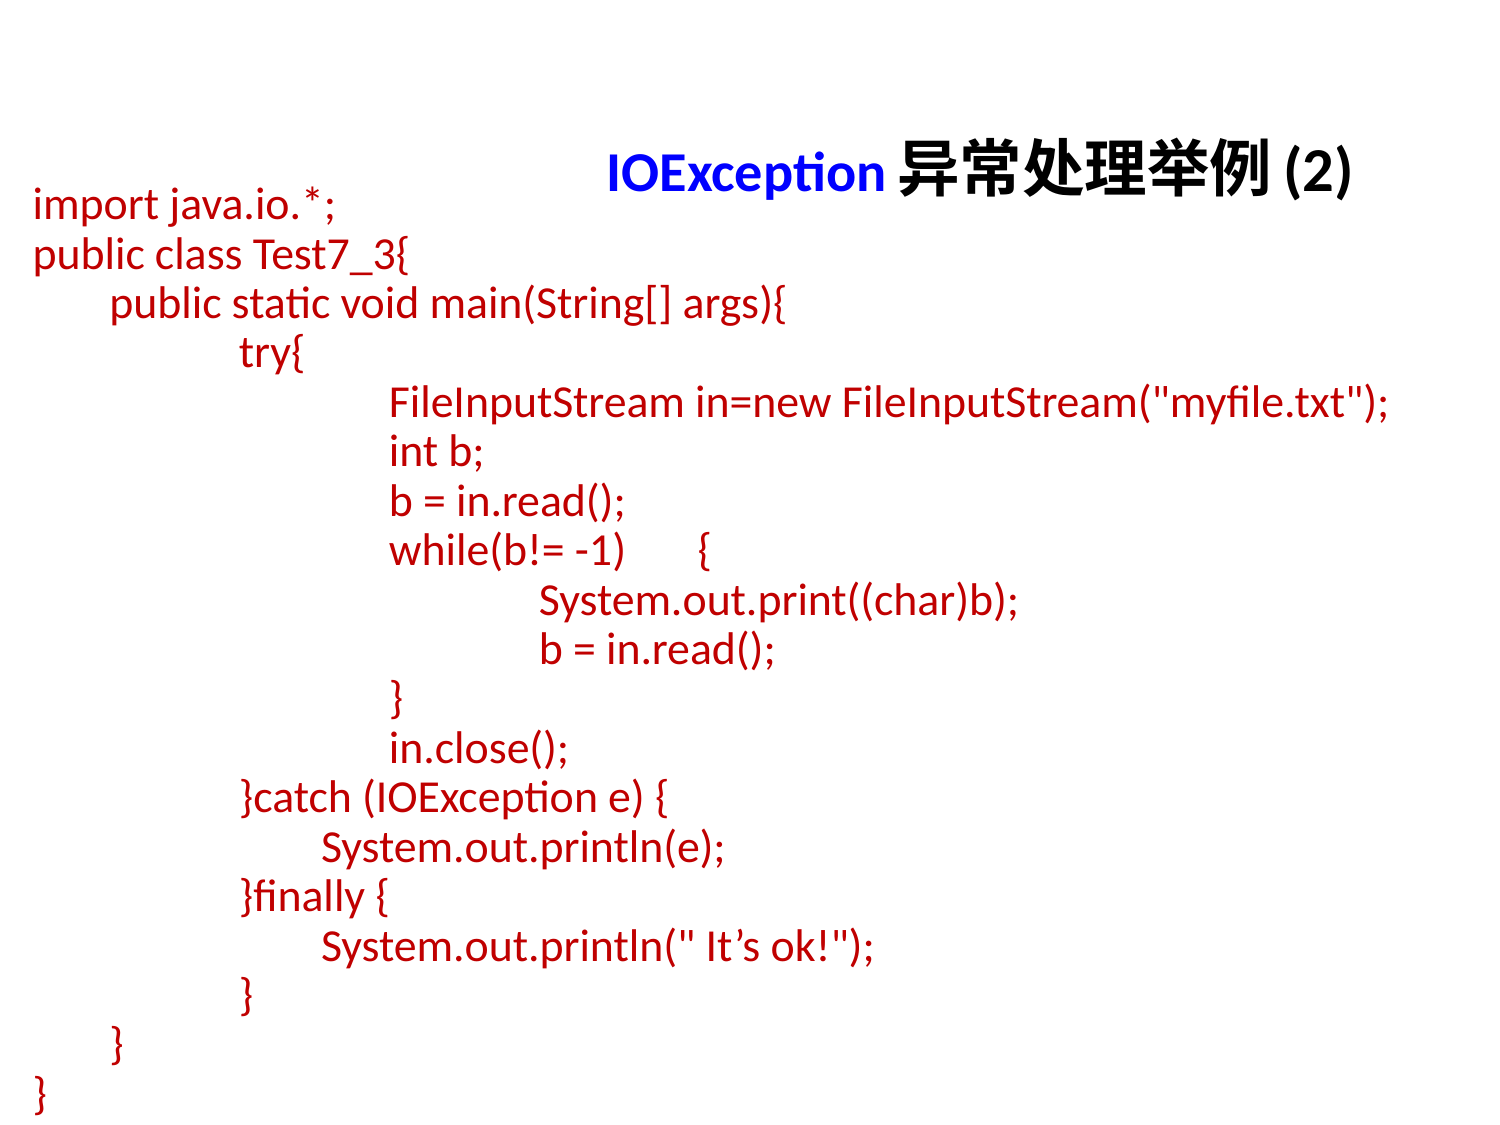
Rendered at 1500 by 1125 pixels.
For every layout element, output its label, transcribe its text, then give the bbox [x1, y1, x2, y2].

list import java.io.*; public class Test7_3{ public static void main(String[] args){ try{ FileInputStream in=new FileInputStream("myfile.txt"); int b; b = in.read(); while(b!= -1) { System.out.print((char)b); b = in.read(); } in.close(); }catch (IOException e) { System.out.println(e); }finally { System.out.println(" It’s ok!"); } } } [17, 172, 1471, 1125]
title IOException异常处理举例(2) [525, 101, 1436, 172]
